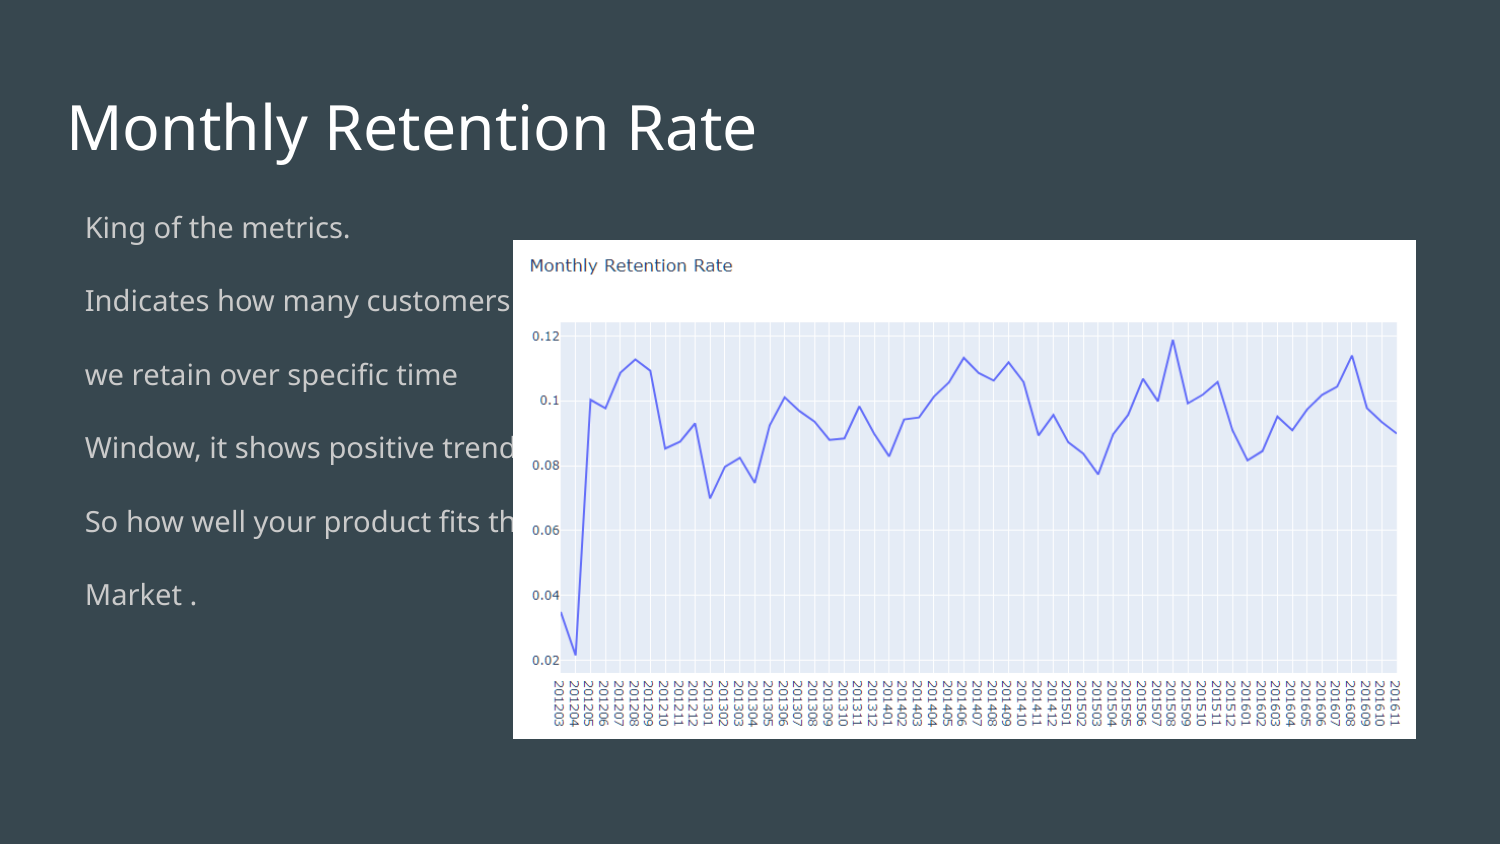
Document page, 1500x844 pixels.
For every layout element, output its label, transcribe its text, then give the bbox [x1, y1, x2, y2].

list King of the metrics. Indicates how many customers we retain over specific time Window, it shows positive trend. So how well your product fits the Market . [51, 189, 1449, 750]
title Monthly Retention Rate [51, 72, 1449, 167]
picture [513, 240, 1416, 739]
